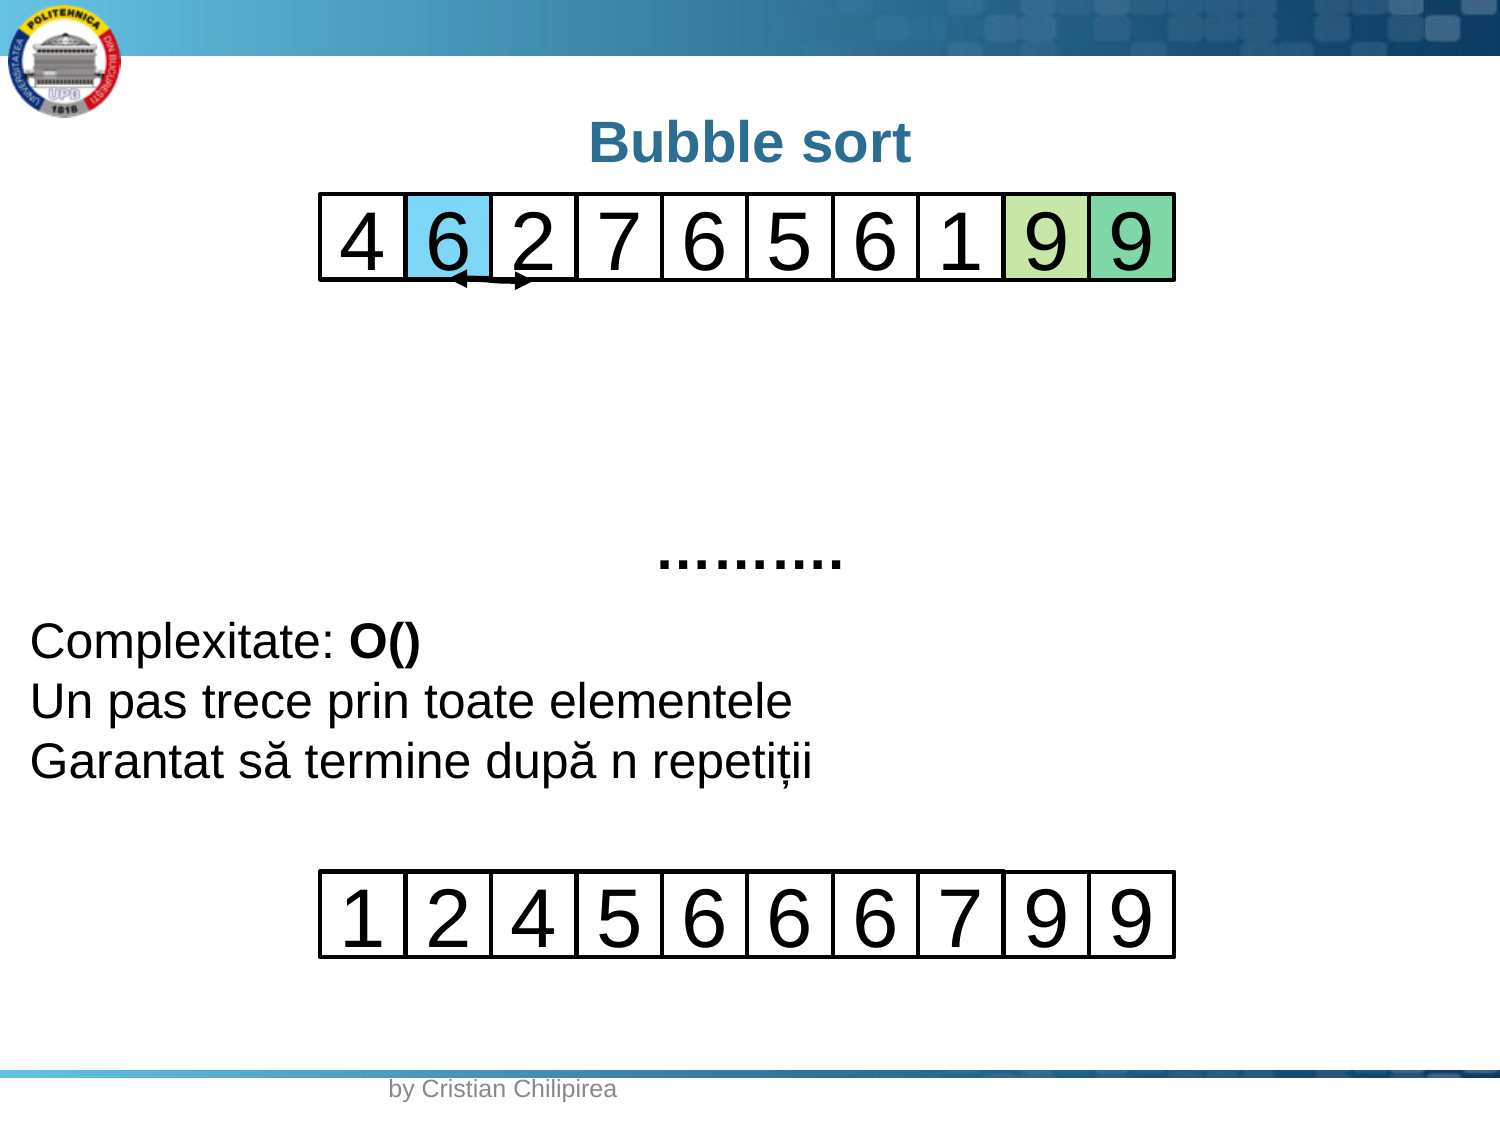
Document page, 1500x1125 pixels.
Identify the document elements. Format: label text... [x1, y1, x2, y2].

title Bubble sort [51, 102, 1449, 178]
text_box 6 [660, 869, 745, 959]
text_box 6 [831, 192, 916, 282]
text_box 9 [1001, 870, 1087, 959]
text_box 5 [745, 192, 831, 282]
text_box 6 [404, 192, 489, 282]
text_box 9 [1001, 192, 1087, 282]
text_box 6 [660, 192, 745, 282]
text_box 1 [916, 192, 1001, 282]
picture [0, 0, 1500, 118]
text_box 2 [489, 192, 574, 282]
text_box 7 [574, 192, 660, 282]
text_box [489, 236, 493, 323]
text_box ………. [639, 503, 861, 589]
text_box 4 [489, 869, 574, 959]
text_box 2 [404, 869, 489, 959]
picture [0, 1070, 1500, 1078]
text_box 4 [318, 192, 404, 282]
text_box 7 [916, 869, 1006, 959]
text_box 1 [318, 869, 404, 959]
text_box 5 [574, 869, 660, 959]
footer by Cristian Chilipirea [373, 1074, 1127, 1111]
text_box 6 [831, 869, 916, 959]
text_box 6 [745, 869, 831, 959]
text_box 9 [1087, 192, 1176, 282]
text_box 9 [1087, 870, 1176, 959]
